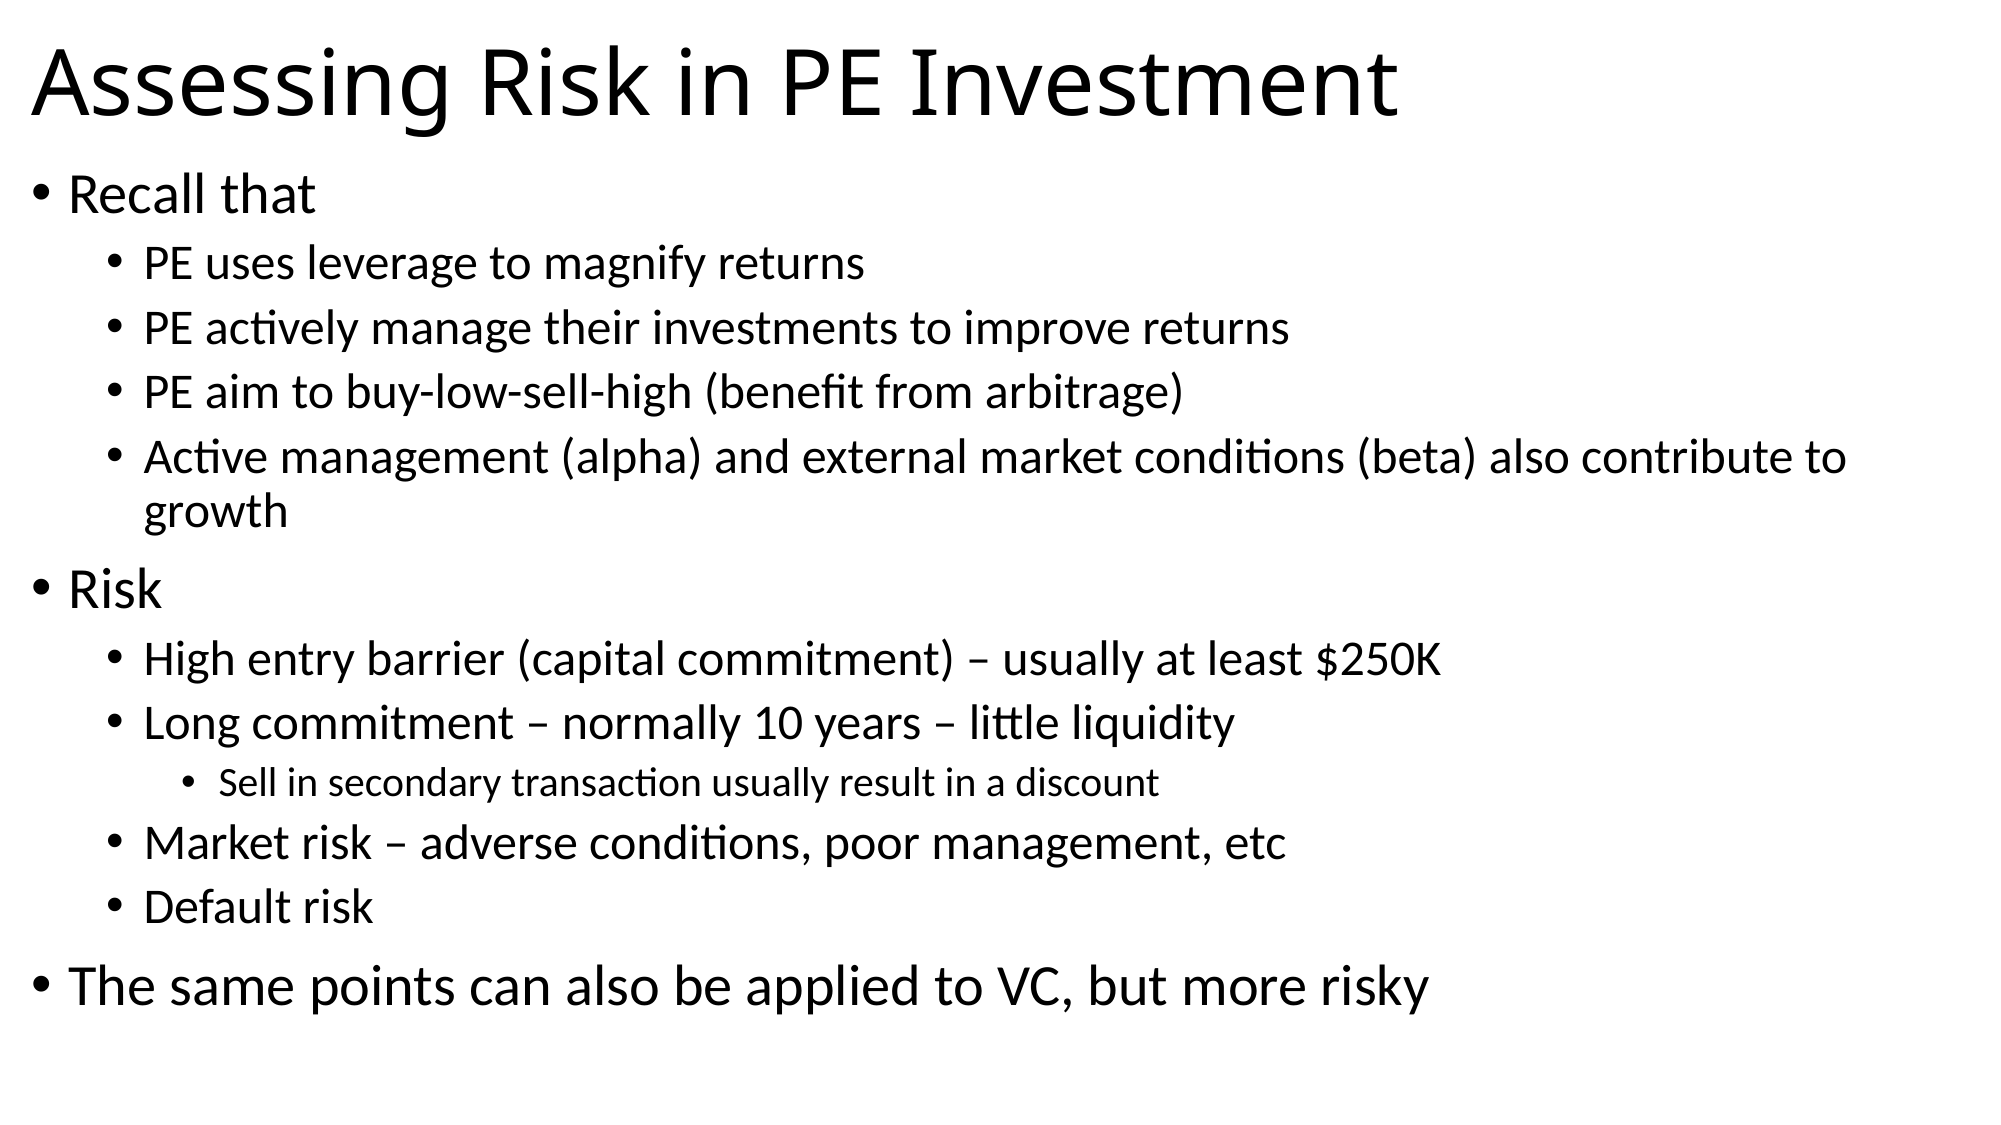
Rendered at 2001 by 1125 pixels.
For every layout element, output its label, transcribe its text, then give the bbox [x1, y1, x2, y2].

title Assessing Risk in PE Investment [16, 16, 1842, 156]
list Recall that PE uses leverage to magnify returns PE actively manage their investments to improve returns PE aim to buy-low-sell-high (benefit from arbitrage) Active management (alpha) and external market conditions (beta) also contribute to growth Risk High entry barrier (capital commitment) – usually at least $250K Long commitment – normally 10 years – little liquidity Sell in secondary transaction usually result in a discount Market risk – adverse conditions, poor management, etc Default risk The same points can also be applied to VC, but more risky [16, 156, 1938, 1109]
